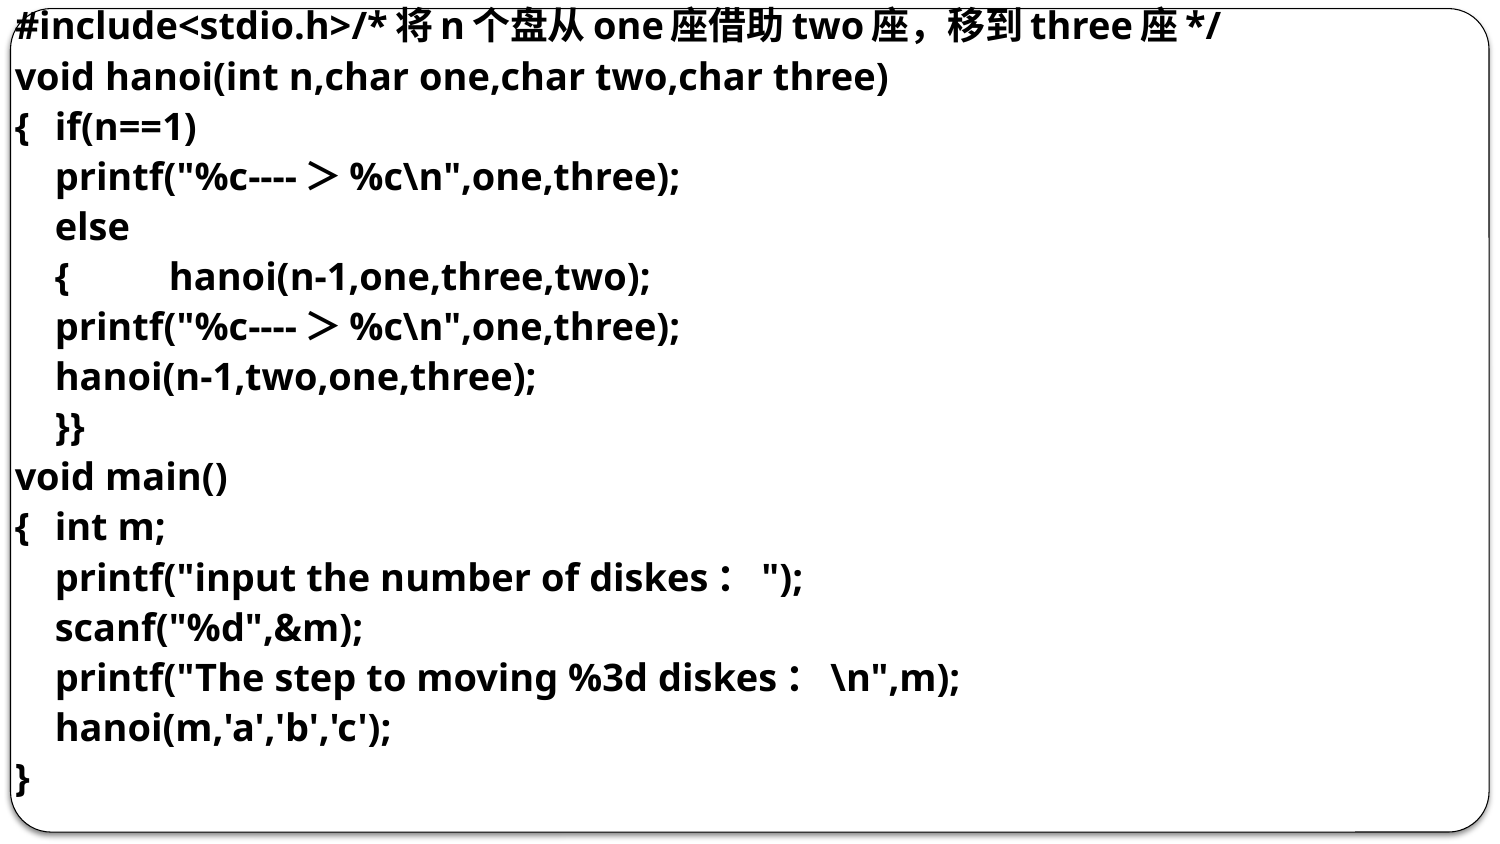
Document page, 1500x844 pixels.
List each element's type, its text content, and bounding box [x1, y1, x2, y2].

text_box #include<stdio.h>/*将n个盘从one座借助two座，移到three座*/ void hanoi(int n,char one,char two,char three) { if(n==1) printf("%c----＞%c\n",one,three); else { hanoi(n-1,one,three,two); printf("%c----＞%c\n",one,three); hanoi(n-1,two,one,three); }} void main() { int m; printf("input the number of diskes："); scanf("%d",&m); printf("The step to moving %3d diskes：\n",m); hanoi(m,'a','b','c'); } [0, 0, 1500, 816]
